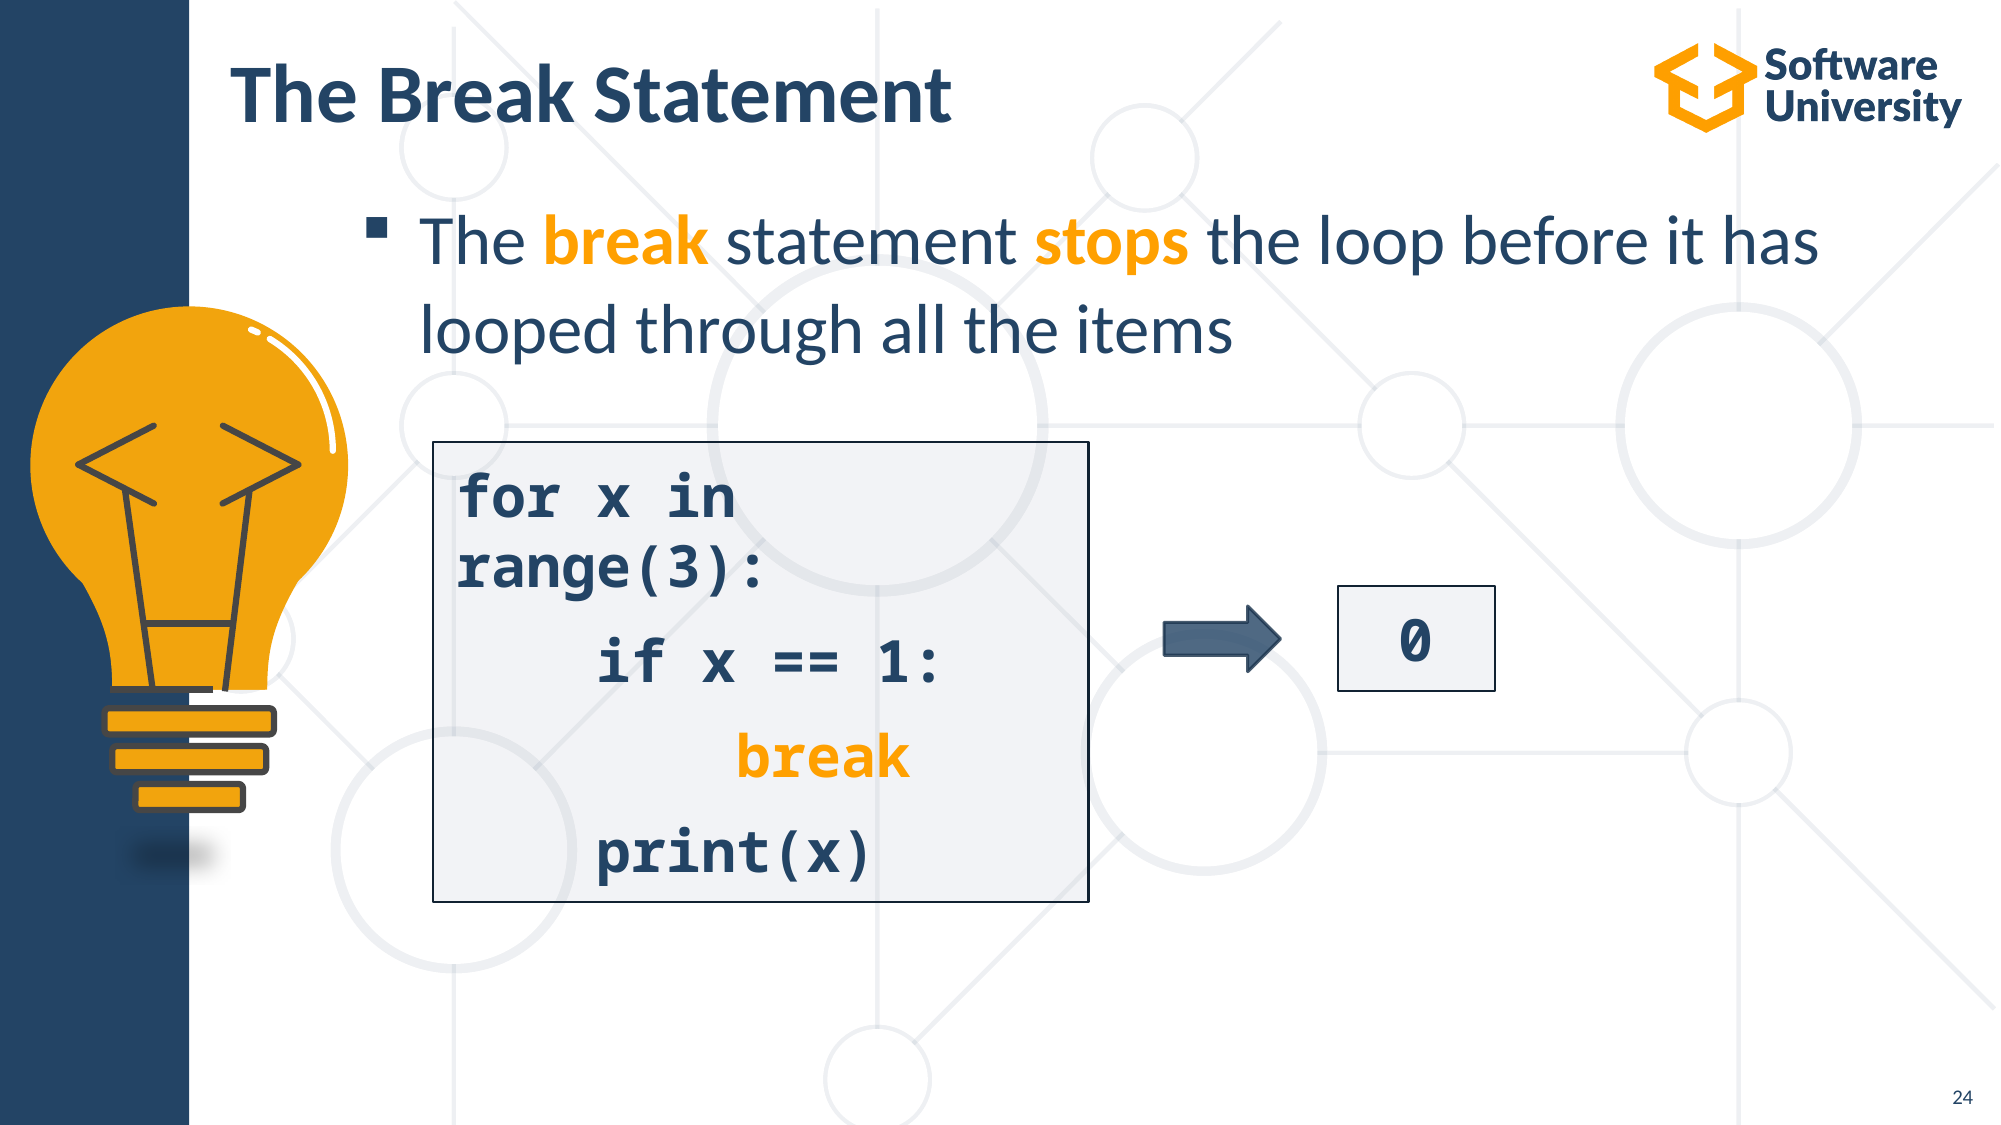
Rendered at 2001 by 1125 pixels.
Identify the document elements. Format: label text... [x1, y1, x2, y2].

text_box 0 [1337, 585, 1495, 691]
text_box for x in range(3): if x == 1: break print(x) [432, 441, 1089, 903]
text_box 24 [1927, 1067, 1989, 1117]
text_box [1161, 604, 1283, 674]
picture [1641, 31, 1973, 145]
title The Break Statement [212, 16, 1628, 162]
list The break statement stops the loop before it has looped through all the items [342, 183, 1968, 1094]
